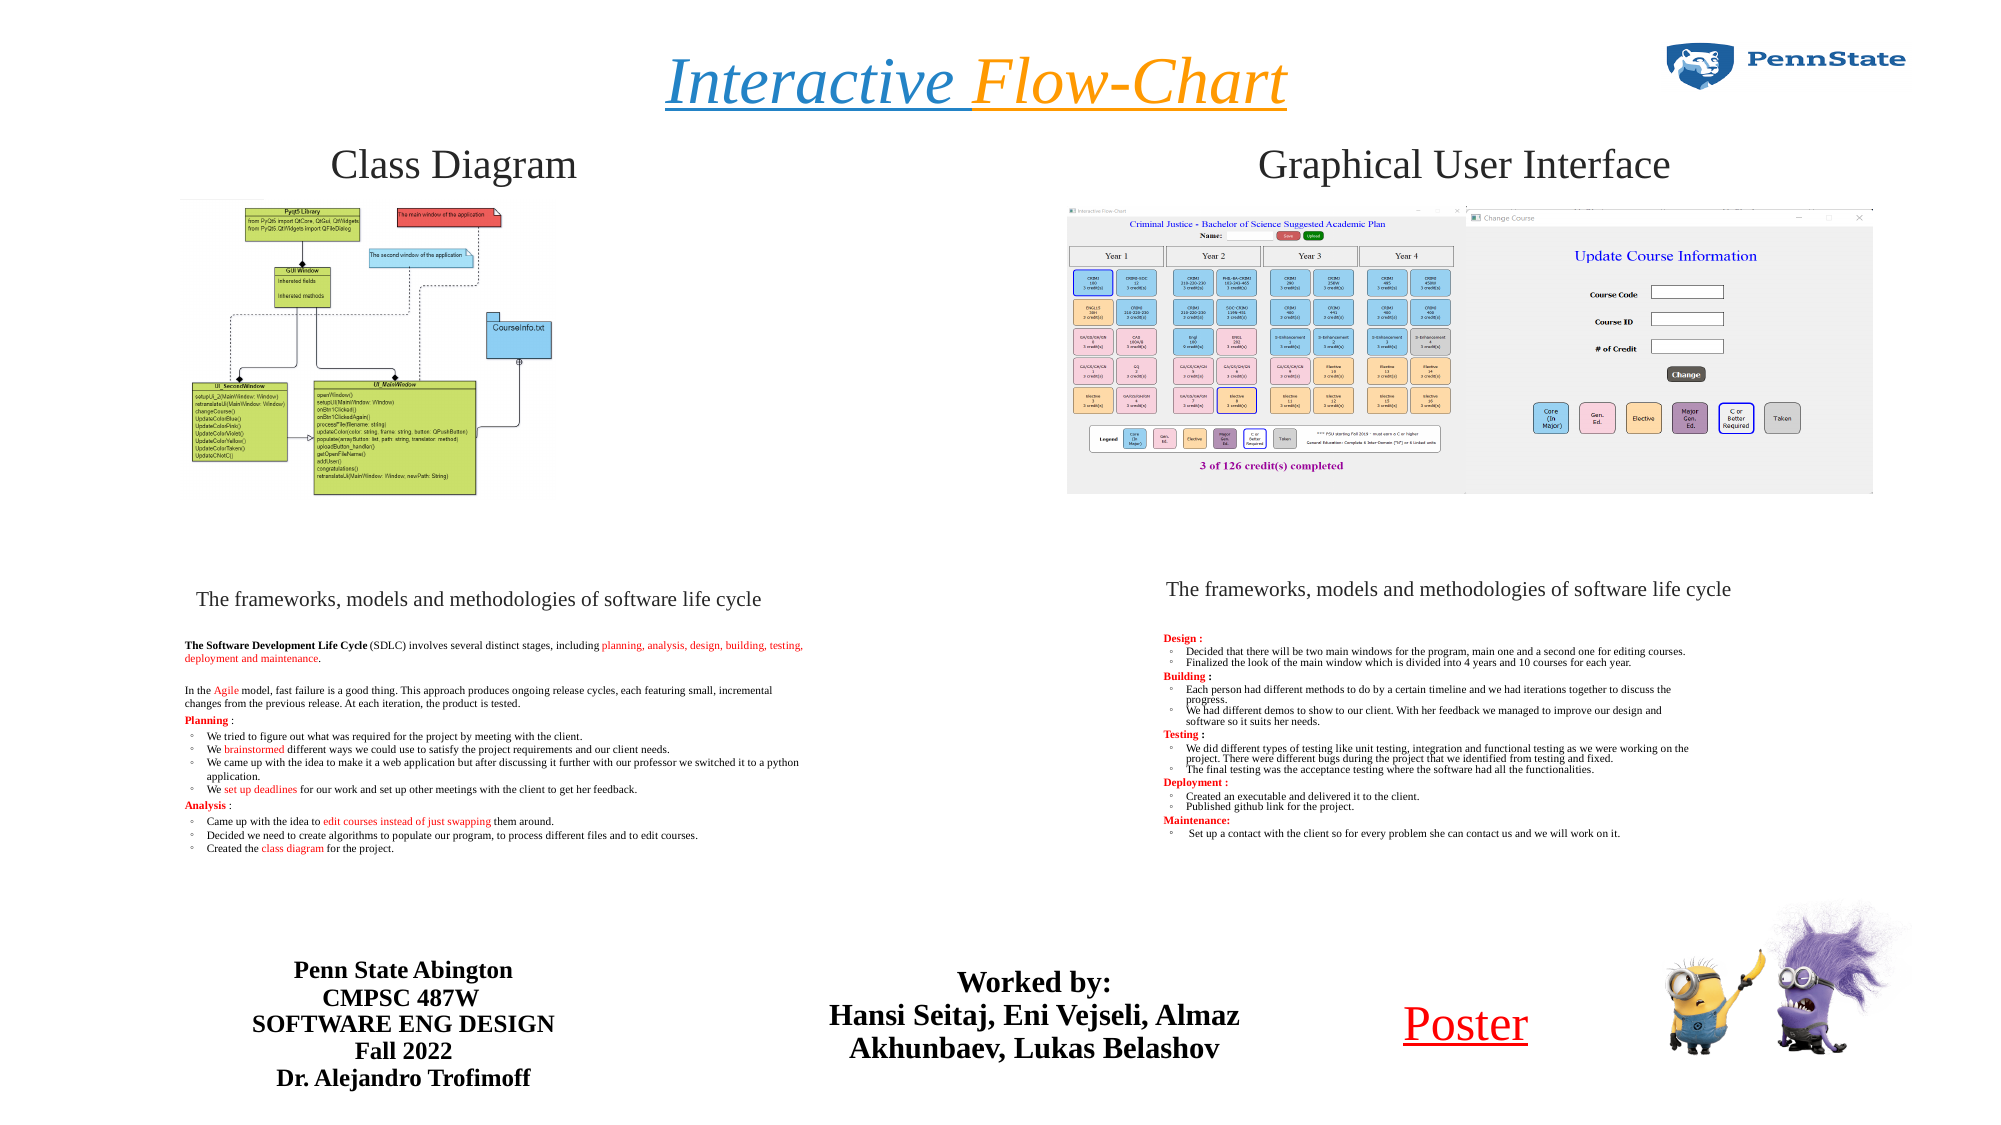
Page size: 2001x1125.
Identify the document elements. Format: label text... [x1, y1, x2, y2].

text_box Penn State Abington CMPSC 487W SOFTWARE ENG DESIGN Fall 2022 Dr. Alejandro Trofimoff [180, 957, 627, 1077]
picture [1067, 206, 1873, 494]
text_box Poster [1340, 970, 1591, 1071]
picture [180, 199, 556, 500]
text_box Class Diagram [180, 132, 728, 198]
text_box Graphical User Interface [1191, 132, 1739, 198]
text_box The Software Development Life Cycle (SDLC) involves several distinct stages, including planning, analysis, design, building, testing, deployment and maintenance. In the Agile model, fast failure is a good thing. This approach produces ongoing release cycles, each featuring small, incremental changes from the previous release. At each iteration, the product is tested. Planning : We tried to figure out what was required for the project by meeting with the client. We brainstormed different ways we could use to satisfy the project requirements and our client needs. We came up with the idea to make it a web application but after discussing it further with our professor we switched it to a python application. We set up deadlines for our work and set up other meetings with the client to get her feedback. Analysis : Came up with the idea to edit courses instead of just swapping them around. Decided we need to create algorithms to populate our program, to process different files and to edit courses. Created the class diagram for the project. [180, 635, 815, 856]
picture [1661, 40, 1912, 92]
text_box Design : Decided that there will be two main windows for the program, main one and a second one for editing courses. Finalized the look of the main window which is divided into 4 years and 10 courses for each year. Building : Each person had different methods to do by a certain timeline and we had iterations together to discuss the progress. We had different demos to show to our client. With her feedback we managed to improve our design and software so it suits her needs. Testing : We did different types of testing like unit testing, integration and functional testing as we were working on the project. There were different bugs during the project that we identified from testing and fixed. The final testing was the acceptance testing where the software had all the functionalities. Deployment : Created an executable and delivered it to the client. Published github link for the project. Maintenance: Set up a contact with the client so for every problem she can contact us and we will work on it. [1159, 631, 1693, 828]
text_box Interactive Flow-Chart [485, 40, 1467, 124]
text_box The frameworks, models and methodologies of software life cycle [1159, 565, 1739, 615]
text_box The frameworks, models and methodologies of software life cycle [189, 574, 769, 624]
text_box Worked by: Hansi Seitaj, Eni Vejseli, Almaz Akhunbaev, Lukas Belashov [814, 966, 1254, 1068]
picture [1661, 897, 1912, 1056]
